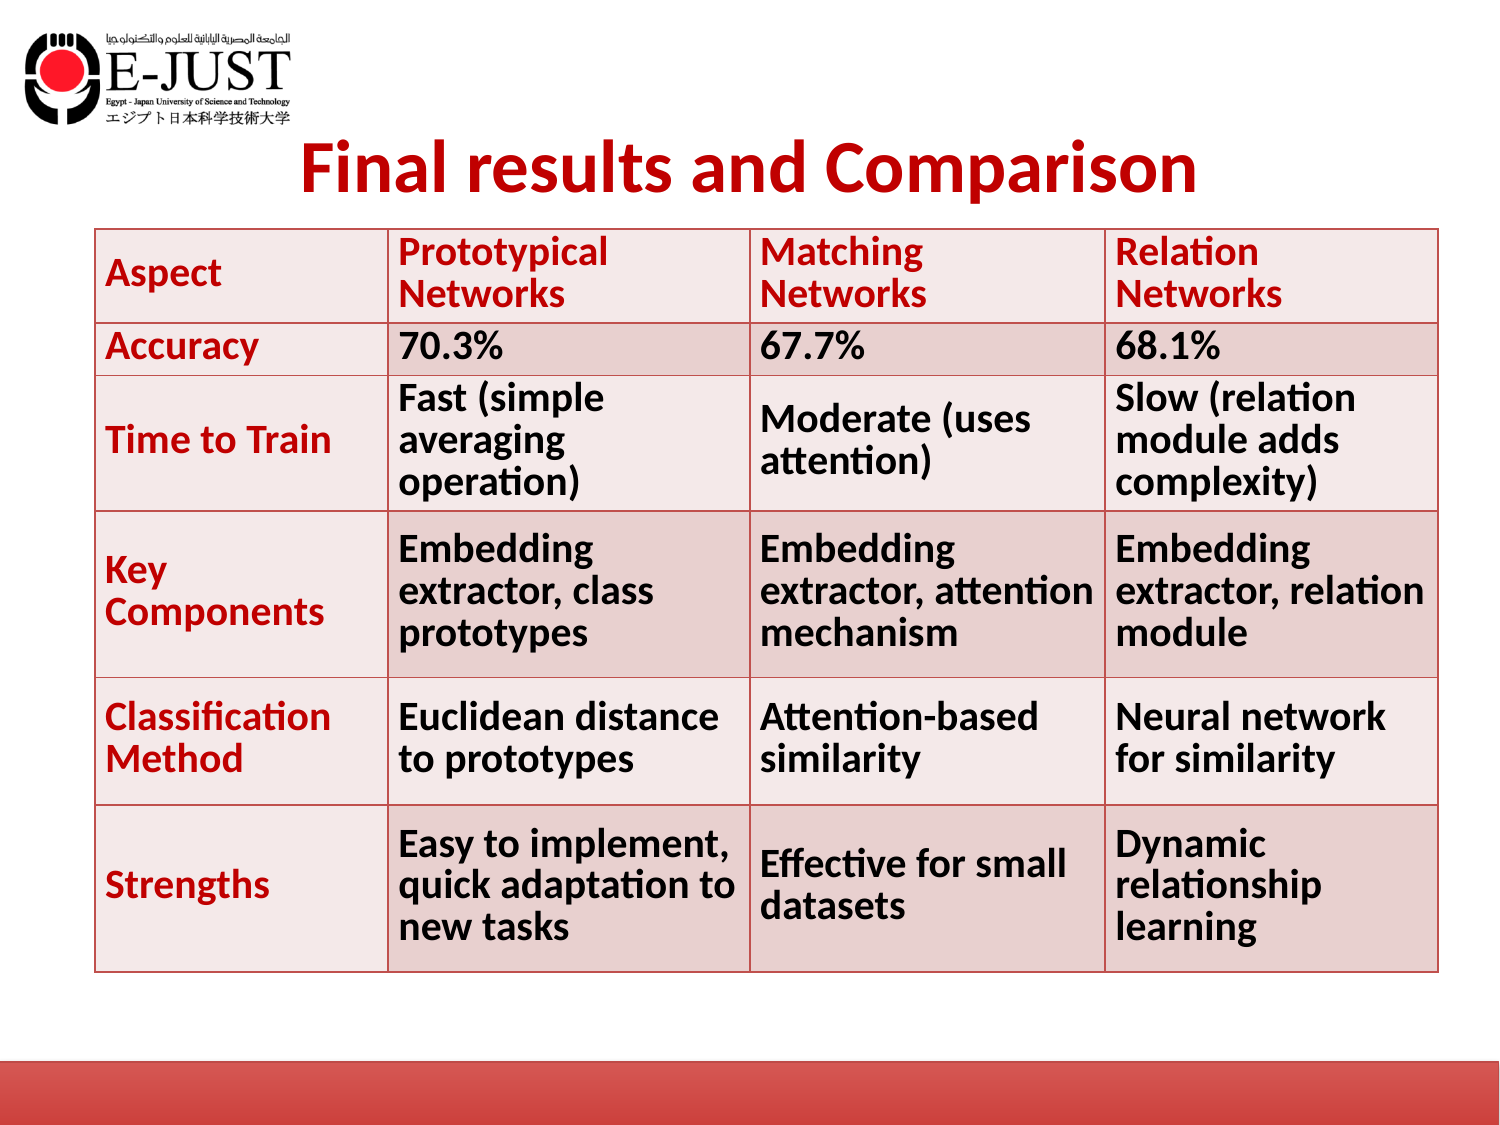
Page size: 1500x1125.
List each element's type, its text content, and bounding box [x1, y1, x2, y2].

table_header Matching Networks [751, 230, 1104, 322]
table_cell Euclidean distance to prototypes [389, 678, 749, 804]
table_cell Embedding extractor, class prototypes [389, 512, 749, 677]
title Final results and Comparison [75, 110, 1425, 221]
table_header Relation Networks [1106, 230, 1437, 322]
table_cell Time to Train [96, 376, 387, 510]
picture [14, 20, 295, 138]
table_header Aspect [96, 230, 387, 322]
table_cell Embedding extractor, relation module [1106, 512, 1437, 677]
table_cell Accuracy [96, 324, 387, 375]
table_cell Neural network for similarity [1106, 678, 1437, 804]
table_cell 70.3% [389, 324, 749, 375]
table_cell Attention-based similarity [751, 678, 1104, 804]
table_cell Strengths [96, 806, 387, 971]
table_cell 67.7% [751, 324, 1104, 375]
table_header Prototypical Networks [389, 230, 749, 322]
table_cell Slow (relation module adds complexity) [1106, 376, 1437, 510]
table_cell Key Components [96, 512, 387, 677]
table_cell Dynamic relationship learning [1106, 806, 1437, 971]
table_cell Classification Method [96, 678, 387, 804]
table_cell Easy to implement, quick adaptation to new tasks [389, 806, 749, 971]
table_cell Fast (simple averaging operation) [389, 376, 749, 510]
table_cell Moderate (uses attention) [751, 376, 1104, 510]
table_cell Effective for small datasets [751, 806, 1104, 971]
table_cell 68.1% [1106, 324, 1437, 375]
table_cell Embedding extractor, attention mechanism [751, 512, 1104, 677]
